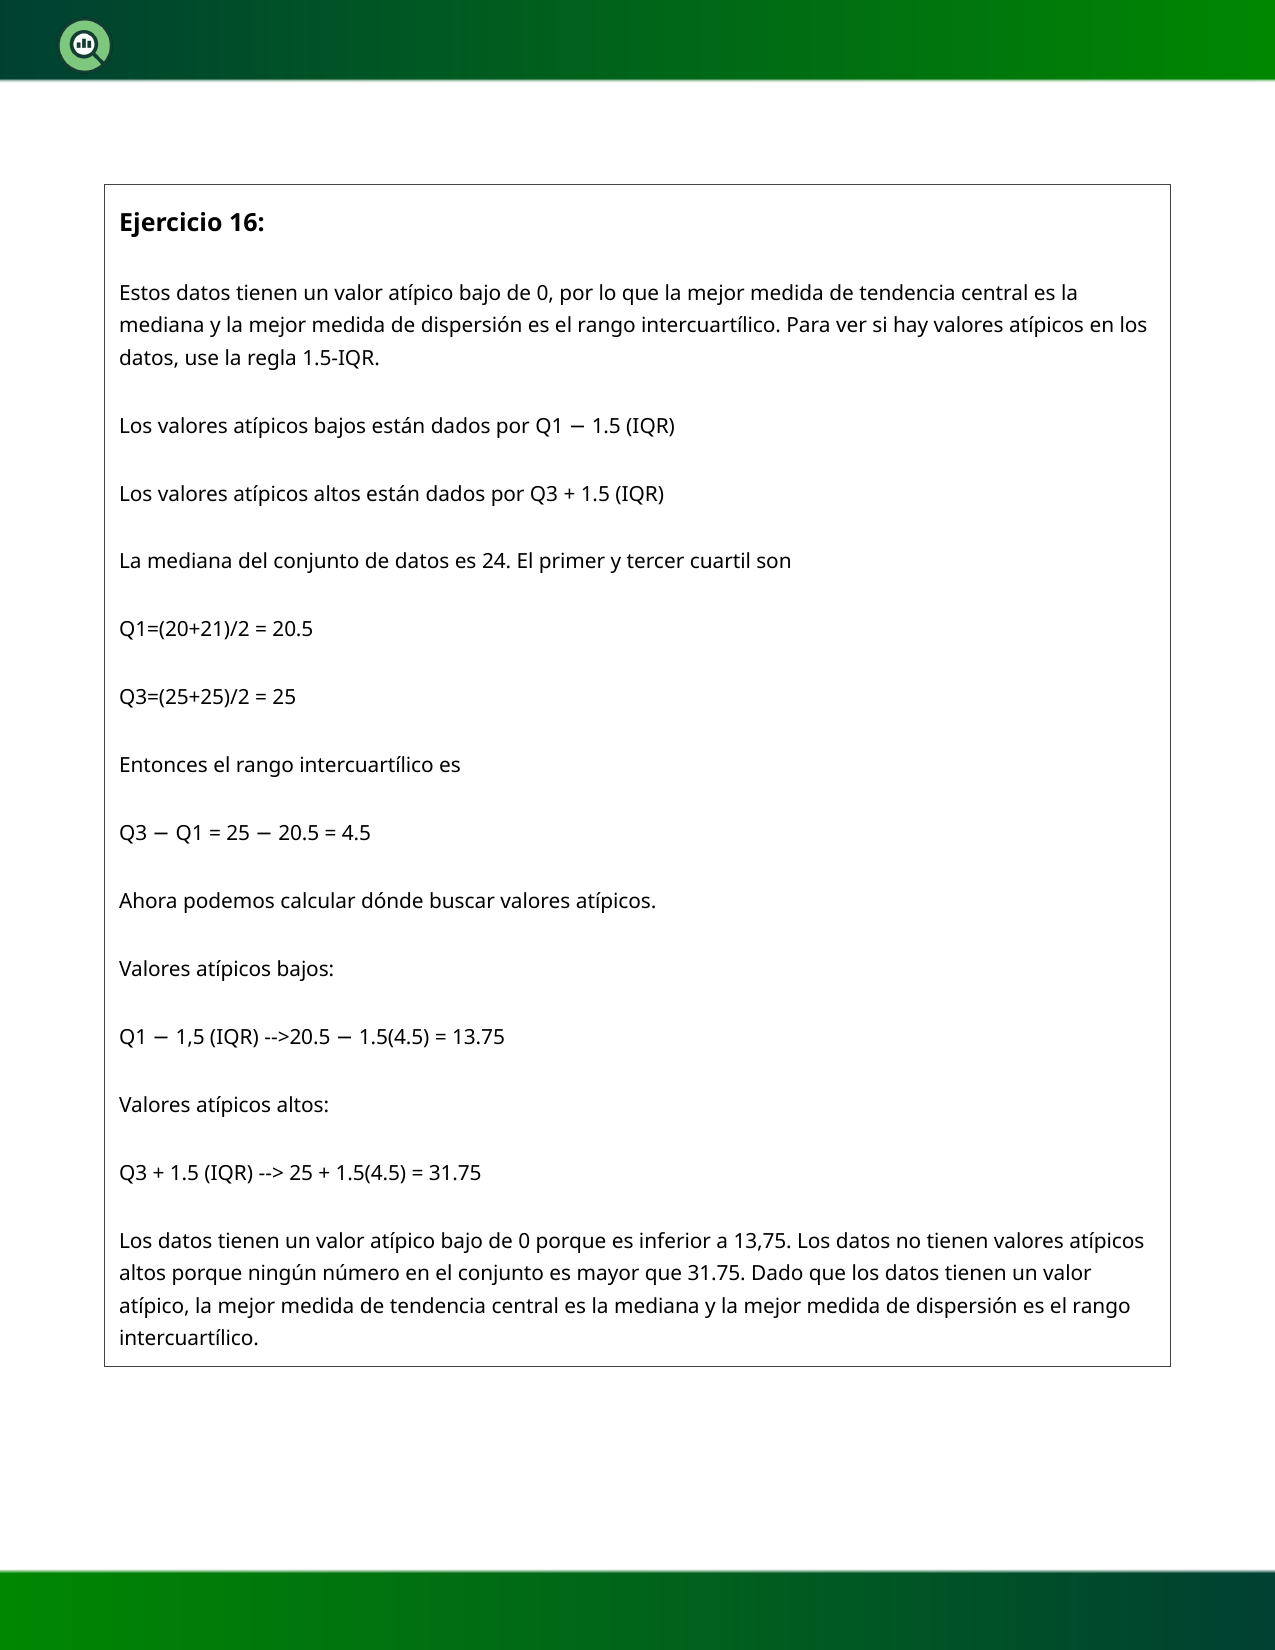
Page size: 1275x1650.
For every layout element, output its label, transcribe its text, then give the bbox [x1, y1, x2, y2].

picture [0, 0, 1275, 1650]
table_header Ejercicio 16: Estos datos tienen un valor atípico bajo de 0, por lo que la mejor medida de tendencia central es la mediana y la mejor medida de dispersión es el rango intercuartílico. Para ver si hay valores atípicos en los datos, use la regla 1.5-IQR. Los valores atípicos bajos están dados por Q1 − 1.5 (IQR) Los valores atípicos altos están dados por Q3 + 1.5 (IQR) La mediana del conjunto de datos es 24. El primer y tercer cuartil son Q1=(20+21)/2 = 20.5 Q3=(25+25)/2 = 25 Entonces el rango intercuartílico es Q3 − Q1 = 25 − 20.5 = 4.5 Ahora podemos calcular dónde buscar valores atípicos. Valores atípicos bajos: Q1 − 1,5 (IQR) -->20.5 − 1.5(4.5) = 13.75 Valores atípicos altos: Q3 + 1.5 (IQR) --> 25 + 1.5(4.5) = 31.75 Los datos tienen un valor atípico bajo de 0 porque es inferior a 13,75. Los datos no tienen valores atípicos altos porque ningún número en el conjunto es mayor que 31.75. Dado que los datos tienen un valor atípico, la mejor medida de tendencia central es la mediana y la mejor medida de dispersión es el rango intercuartílico. [105, 185, 1170, 1366]
